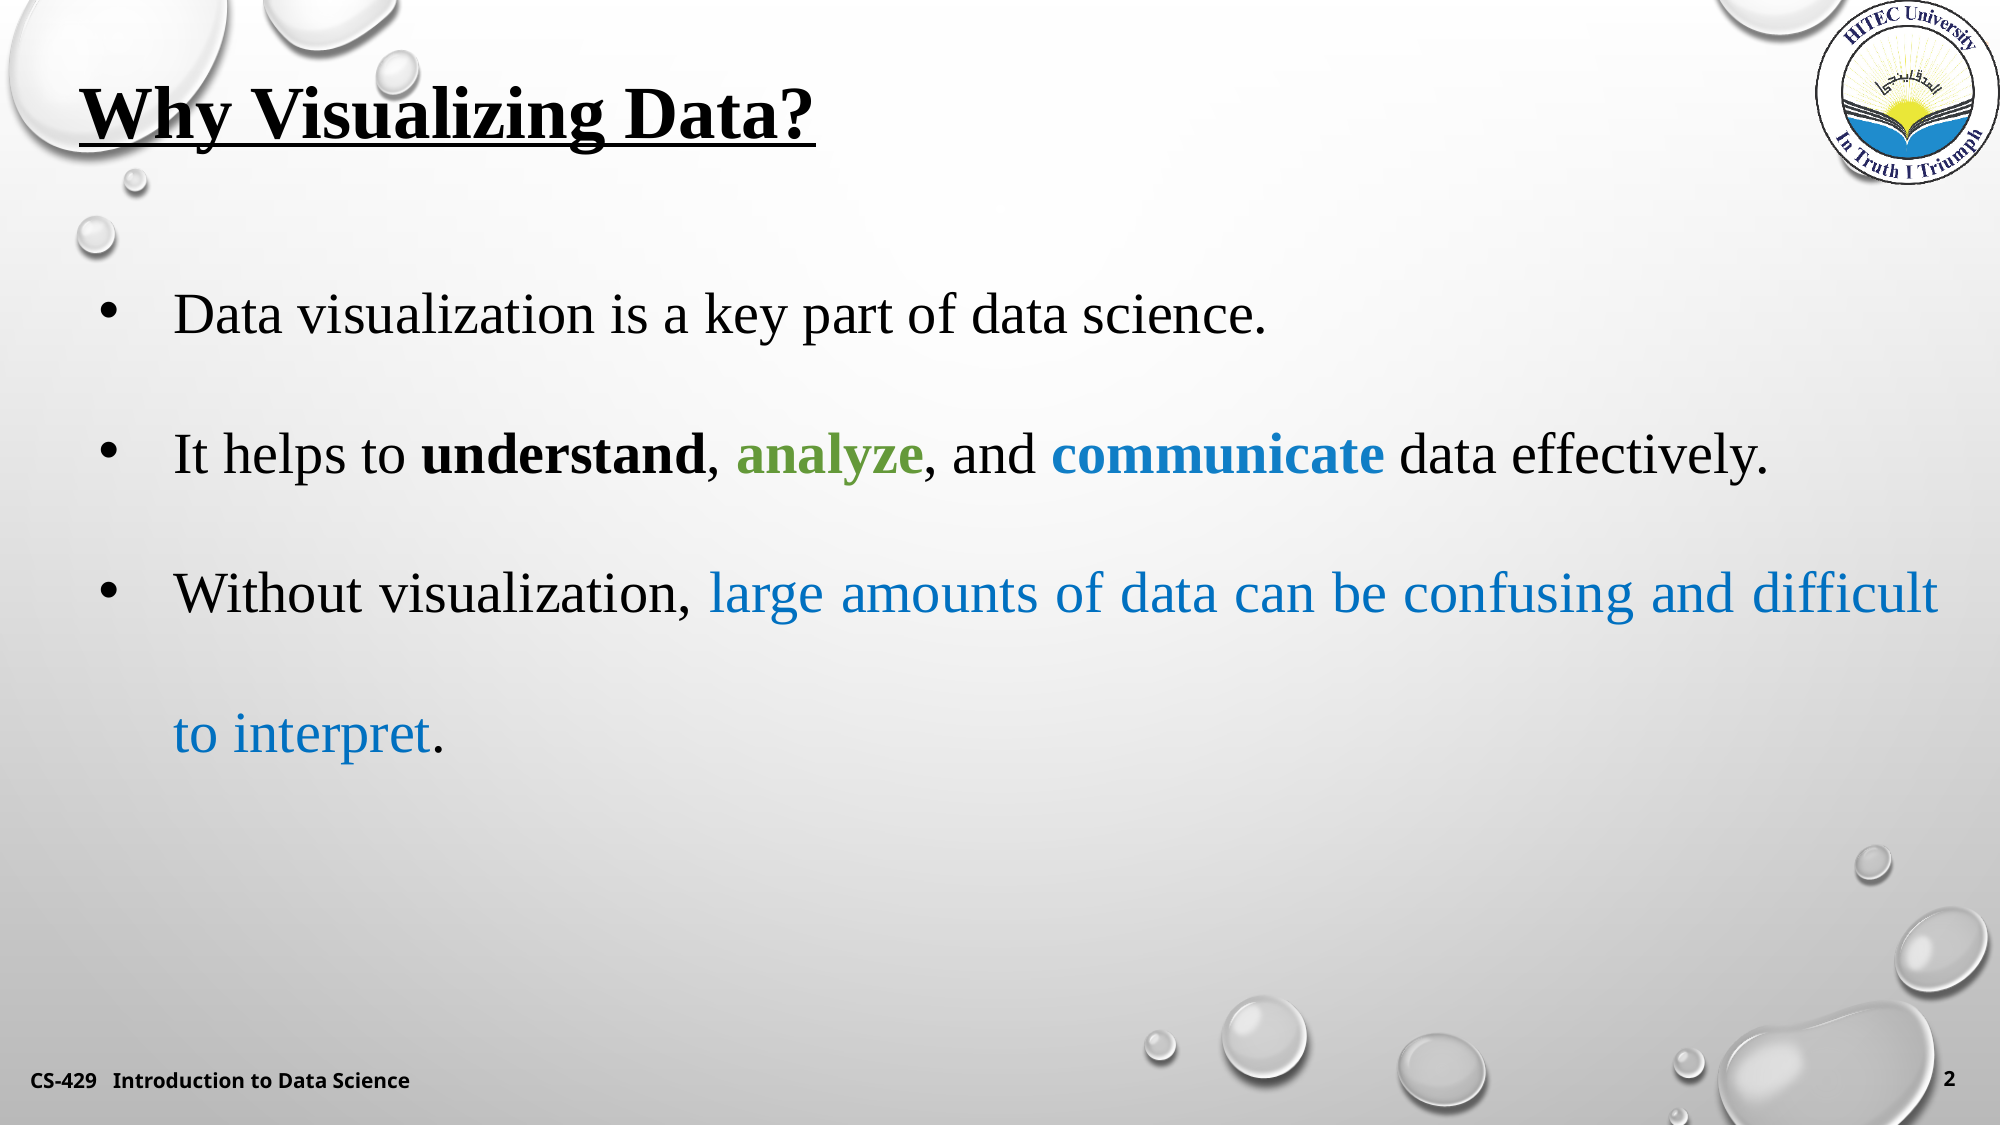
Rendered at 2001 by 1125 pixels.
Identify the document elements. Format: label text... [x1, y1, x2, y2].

text_box Why Visualizing Data? [64, 56, 1809, 162]
picture [0, 0, 2000, 1125]
footer CS-429 Introduction to Data Science [15, 1050, 1110, 1110]
slide_number 2 [1845, 1050, 1971, 1110]
text_box Data visualization is a key part of data science. It helps to understand, analyze, and communicate data effectively. Without visualization, large amounts of data can be confusing and difficult to interpret. [83, 197, 1955, 772]
